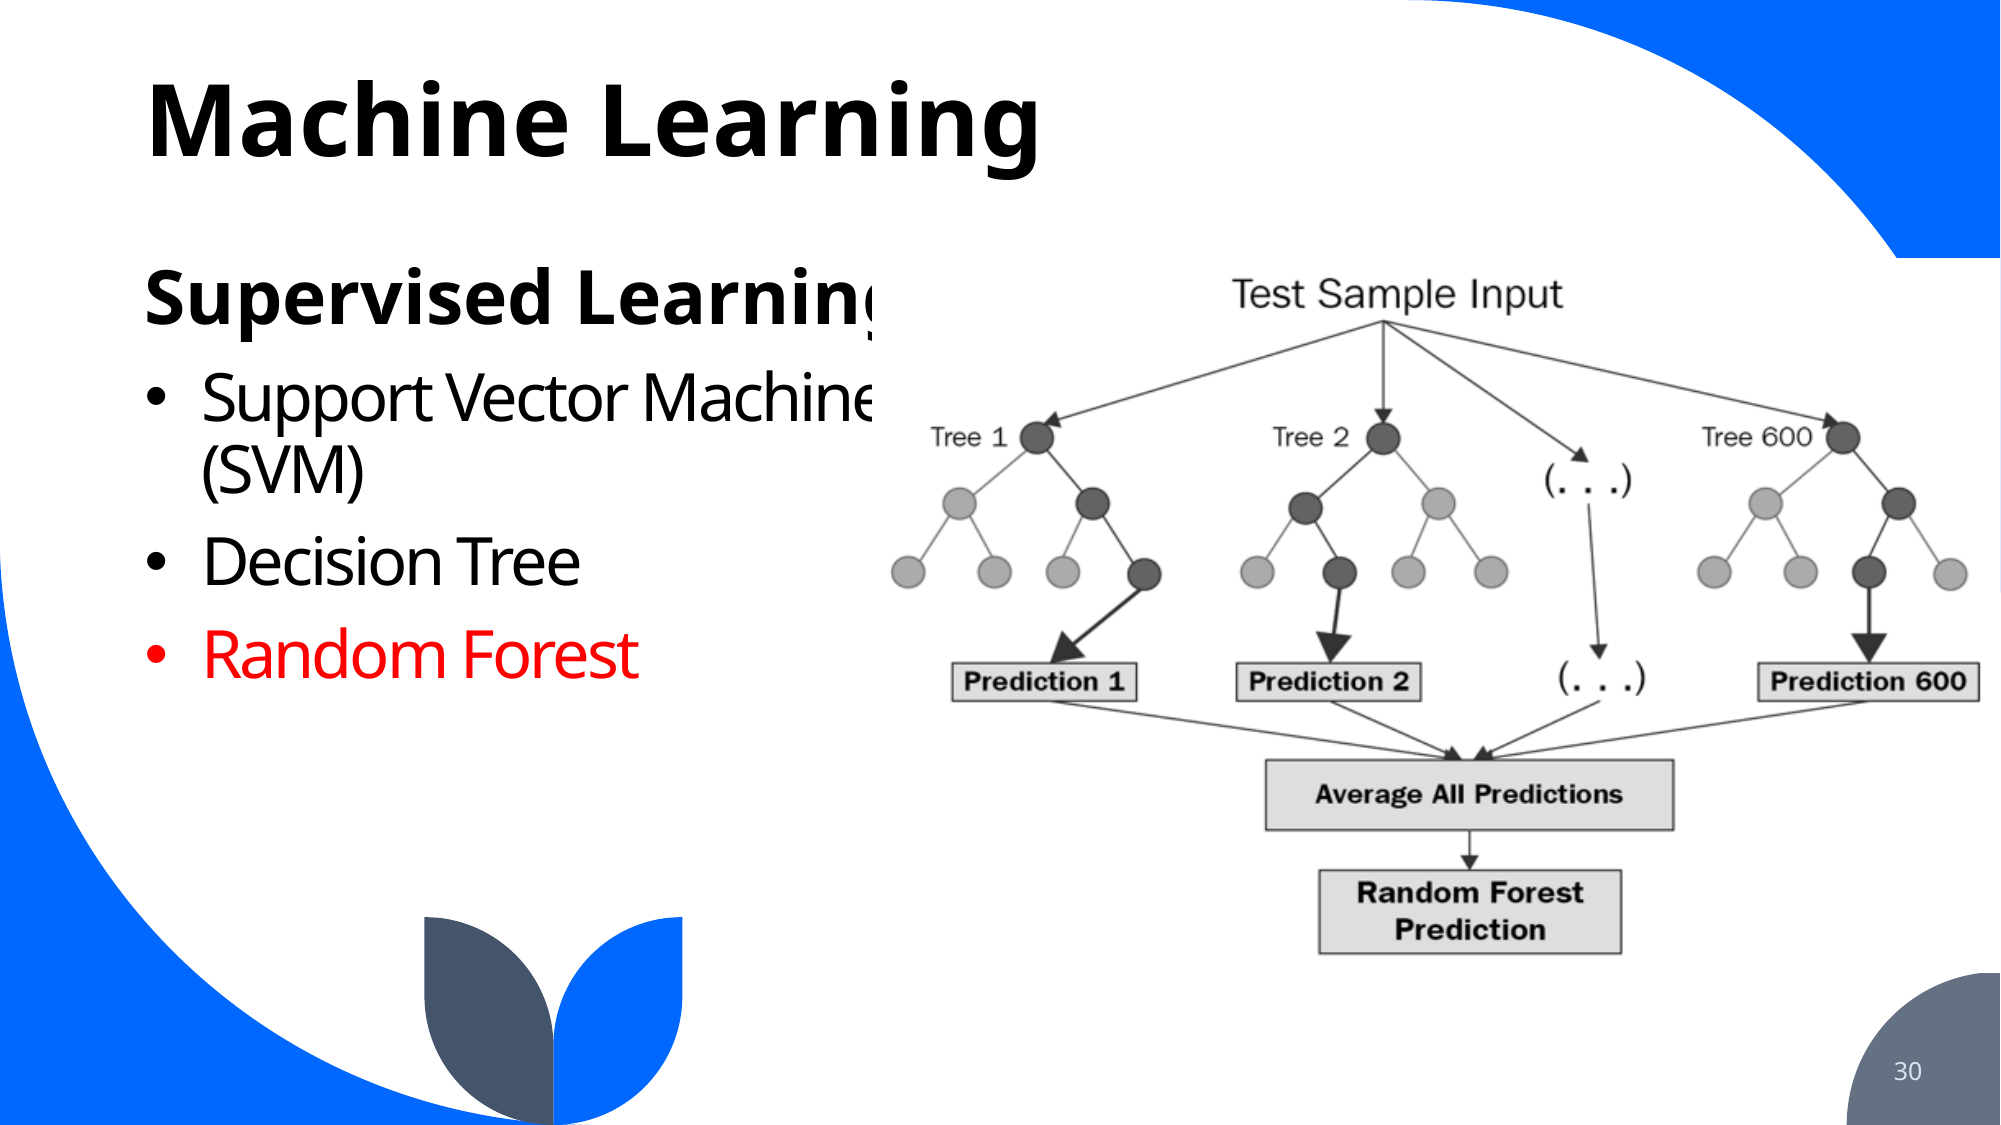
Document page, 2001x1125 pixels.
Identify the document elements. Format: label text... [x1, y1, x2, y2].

title Machine Learning [129, 71, 1338, 186]
picture [872, 258, 2000, 974]
slide_number 30 [1665, 1042, 1938, 1103]
list Supervised Learning: Support Vector Machines (SVM) Decision Tree Random Forest [129, 245, 1038, 772]
